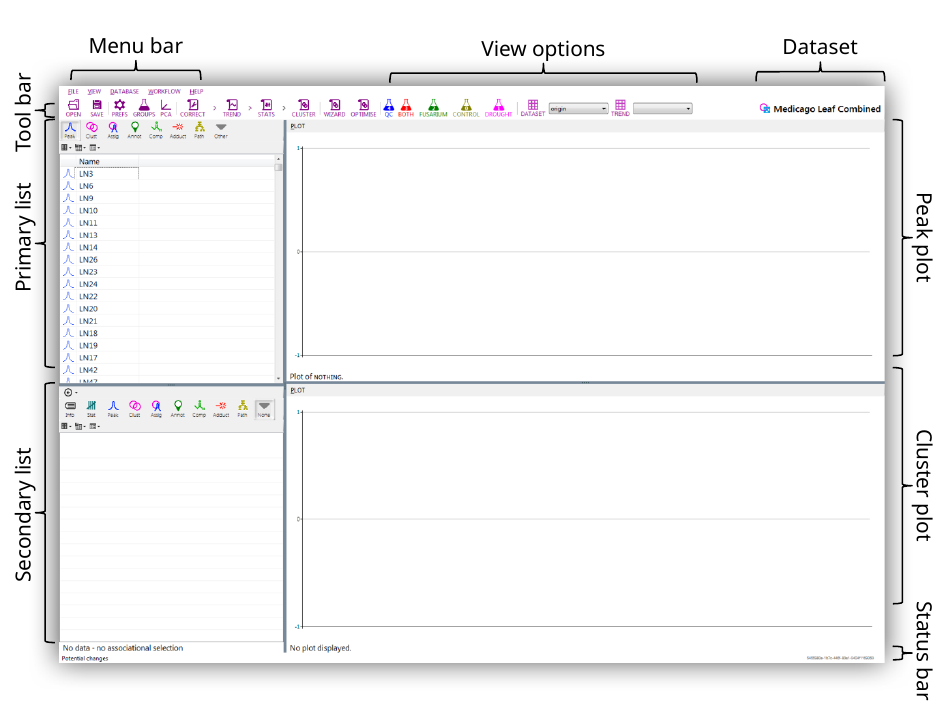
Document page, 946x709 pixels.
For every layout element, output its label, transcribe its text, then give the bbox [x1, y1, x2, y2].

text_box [35, 60, 913, 661]
text_box View options [389, 27, 697, 59]
text_box Peak plot [918, 119, 946, 356]
text_box Tool bar [2, 48, 43, 178]
text_box Primary list [2, 178, 30, 368]
text_box Secondary list [2, 379, 30, 652]
text_box Dataset [755, 26, 885, 58]
text_box Menu bar [59, 25, 213, 58]
text_box Status bar [905, 586, 946, 709]
text_box Cluster plot [918, 367, 946, 586]
